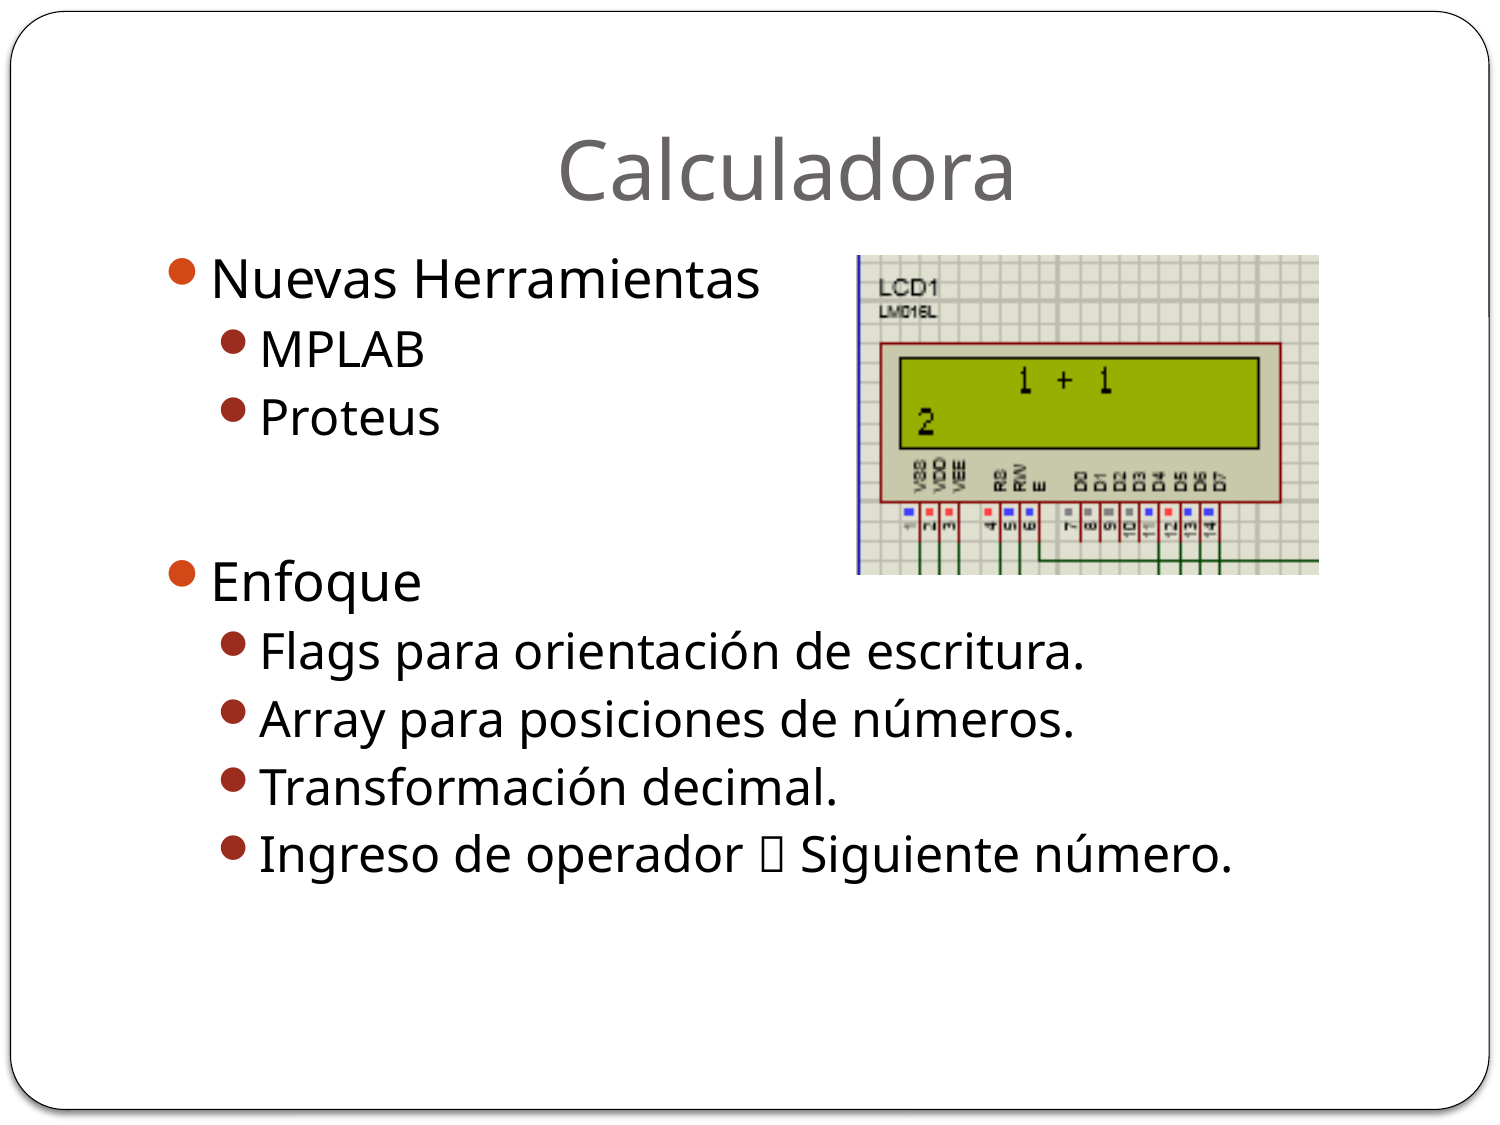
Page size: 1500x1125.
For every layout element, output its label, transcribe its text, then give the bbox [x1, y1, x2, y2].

list Nuevas Herramientas MPLAB Proteus Enfoque Flags para orientación de escritura. Array para posiciones de números. Transformación decimal. Ingreso de operador  Siguiente número. [150, 237, 1425, 988]
title Calculadora [150, 45, 1425, 233]
picture [856, 255, 1320, 575]
